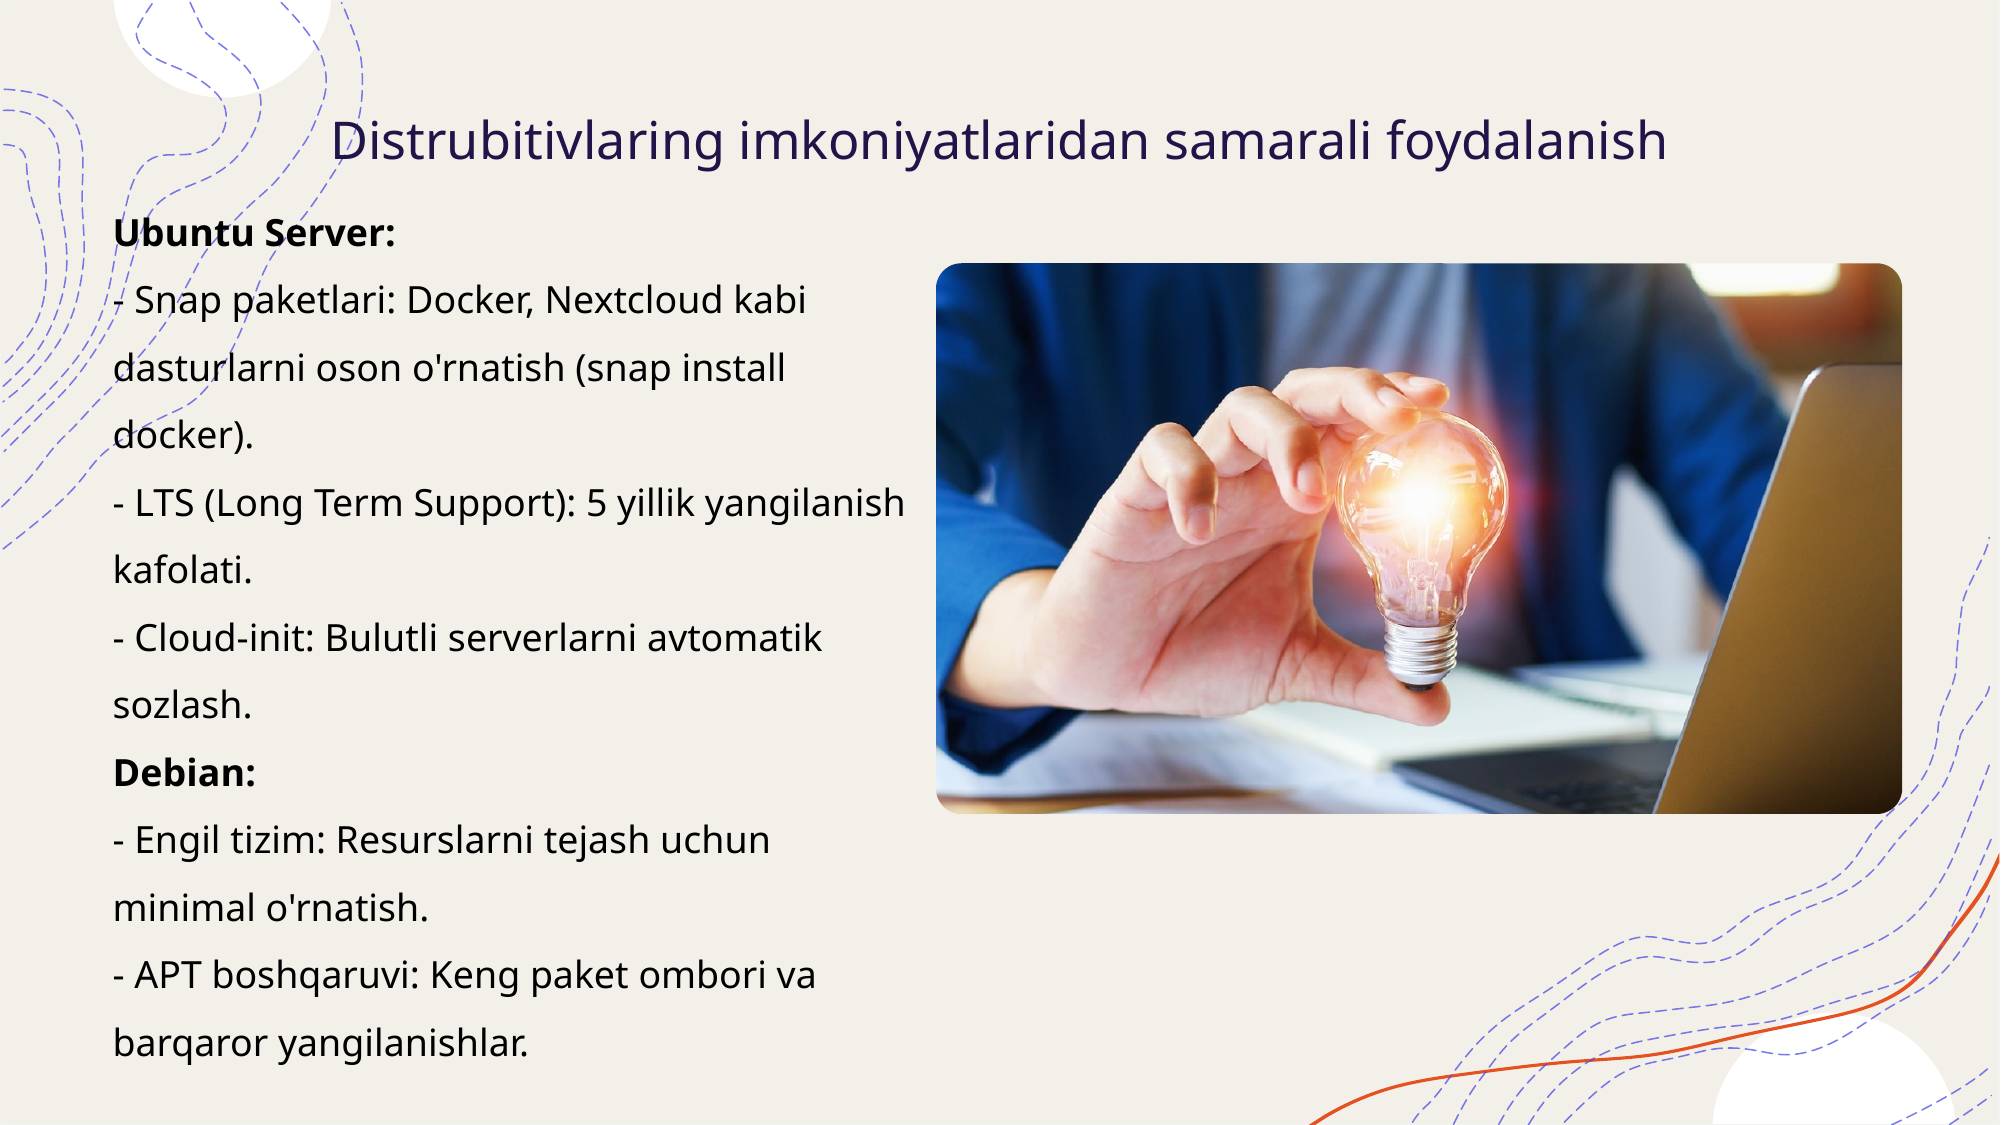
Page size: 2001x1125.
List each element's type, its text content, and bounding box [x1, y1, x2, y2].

picture [935, 263, 1903, 814]
title Distrubitivlaring imkoniyatlaridan samarali foydalanish [137, 46, 1863, 178]
list Ubuntu Server: - Snap paketlari: Docker, Nextcloud kabi dasturlarni oson o'rnatish (snap install docker). - LTS (Long Term Support): 5 yillik yangilanish kafolati. - Cloud-init: Bulutli serverlarni avtomatik sozlash. Debian: - Engil tizim: Resurslarni tejash uchun minimal o'rnatish. - APT boshqaruvi: Keng paket ombori va barqaror yangilanishlar. [97, 178, 936, 1125]
